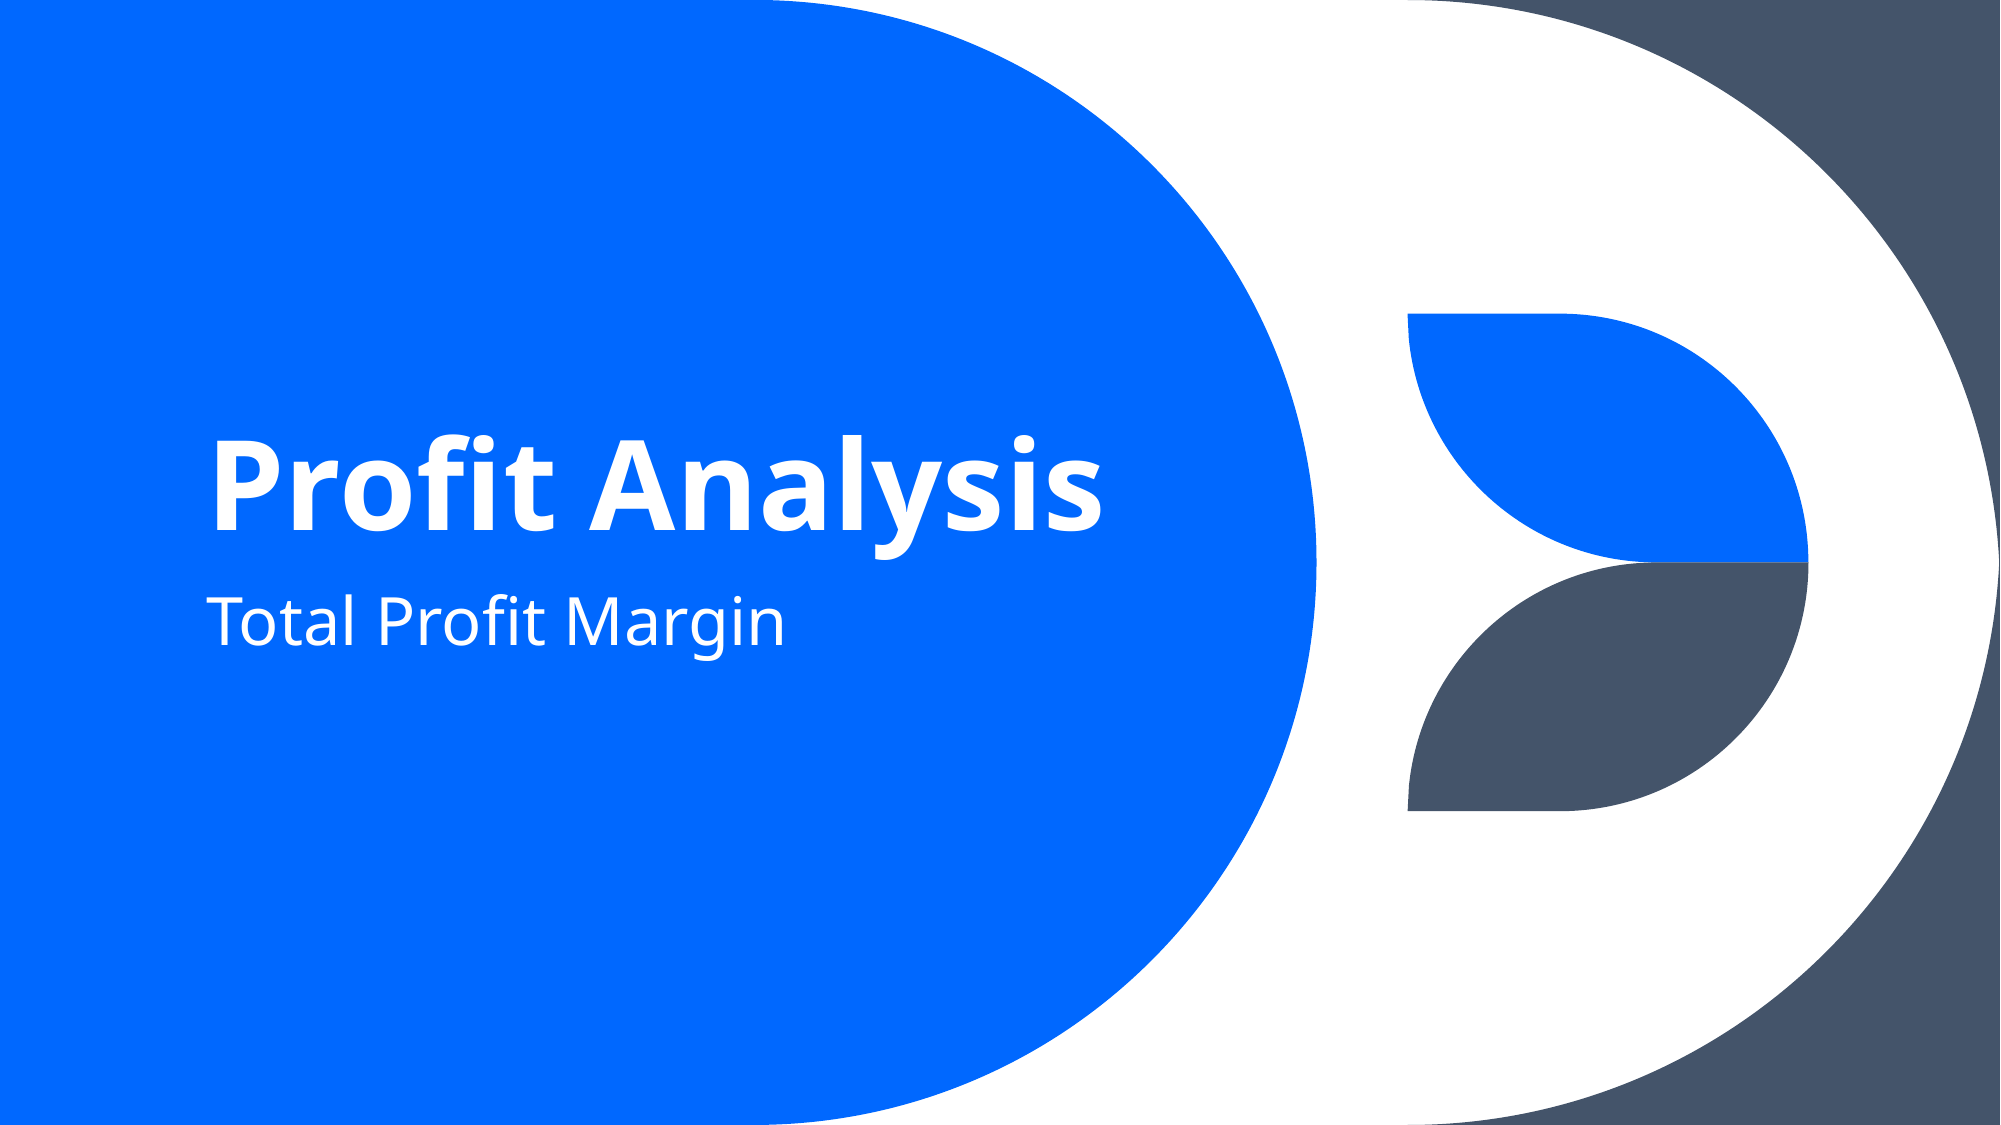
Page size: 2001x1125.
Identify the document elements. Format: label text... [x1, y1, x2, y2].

subtitle Total Profit Margin [191, 580, 1217, 812]
title Profit Analysis [191, 173, 1217, 566]
